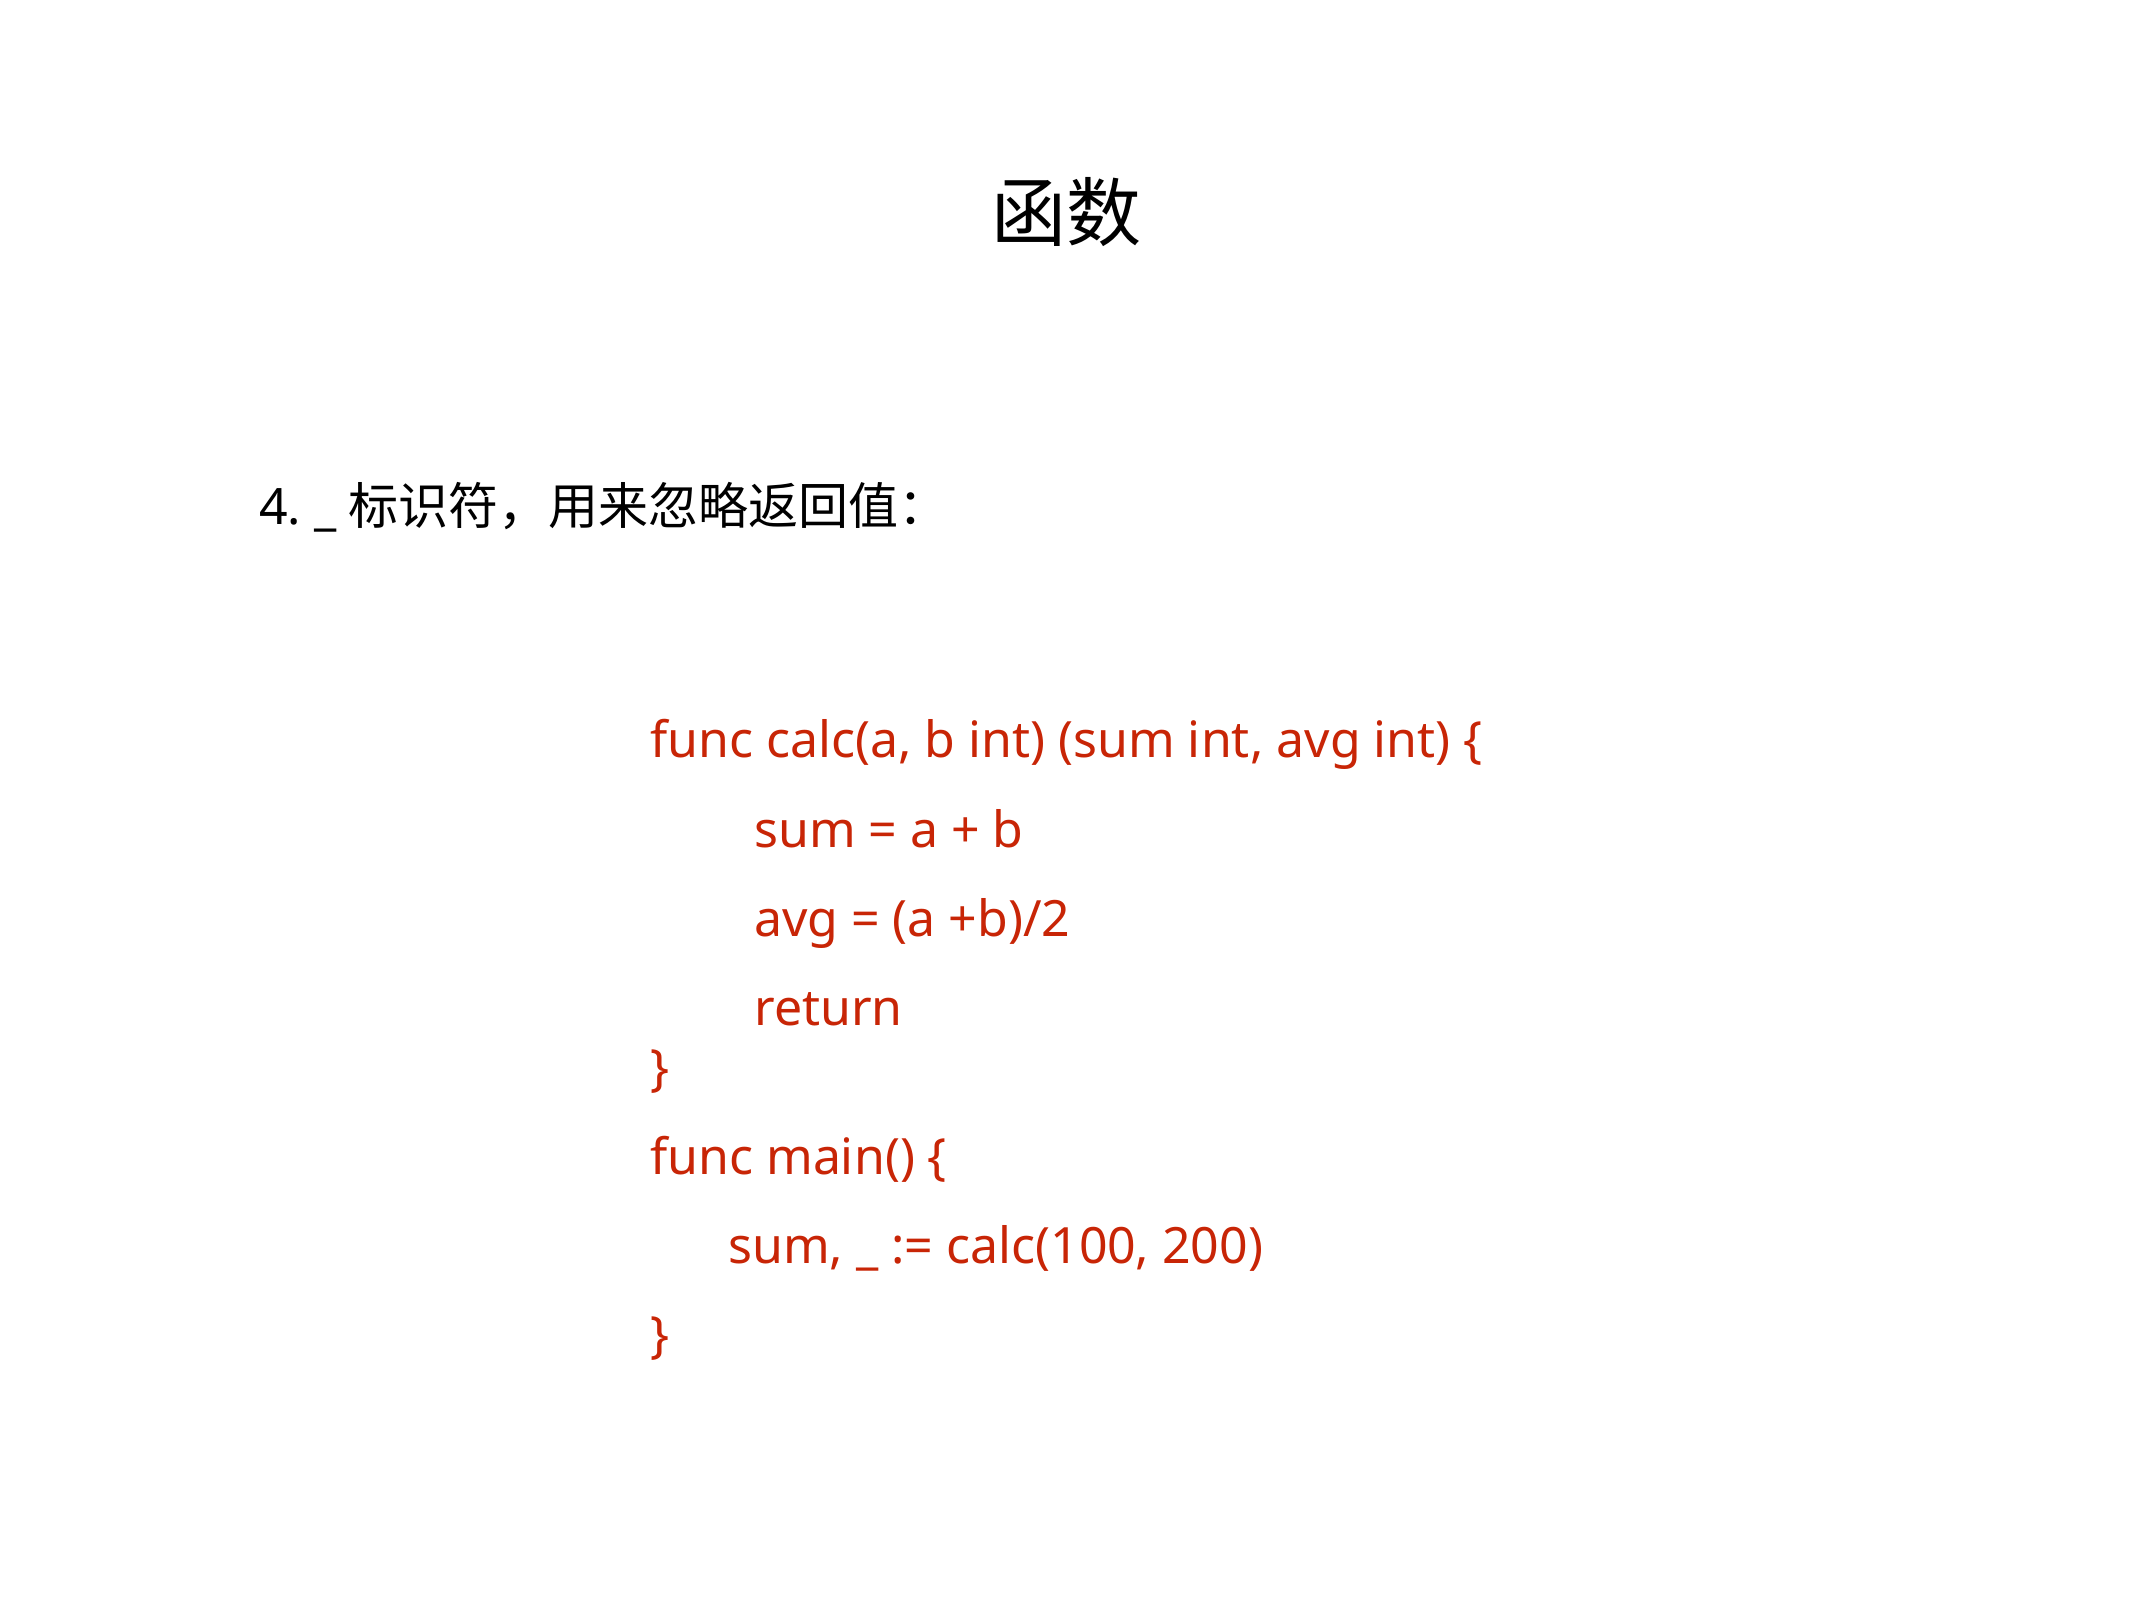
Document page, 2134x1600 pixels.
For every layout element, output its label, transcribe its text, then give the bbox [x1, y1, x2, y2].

text_box 4. _标识符，用来忽略返回值： [251, 465, 958, 543]
text_box 函数 [983, 157, 1150, 264]
text_box func calc(a, b int) (sum int, avg int) { sum = a + b avg = (a +b)/2 return } func main() { sum, _ := calc(100, 200) } [641, 699, 1492, 1372]
